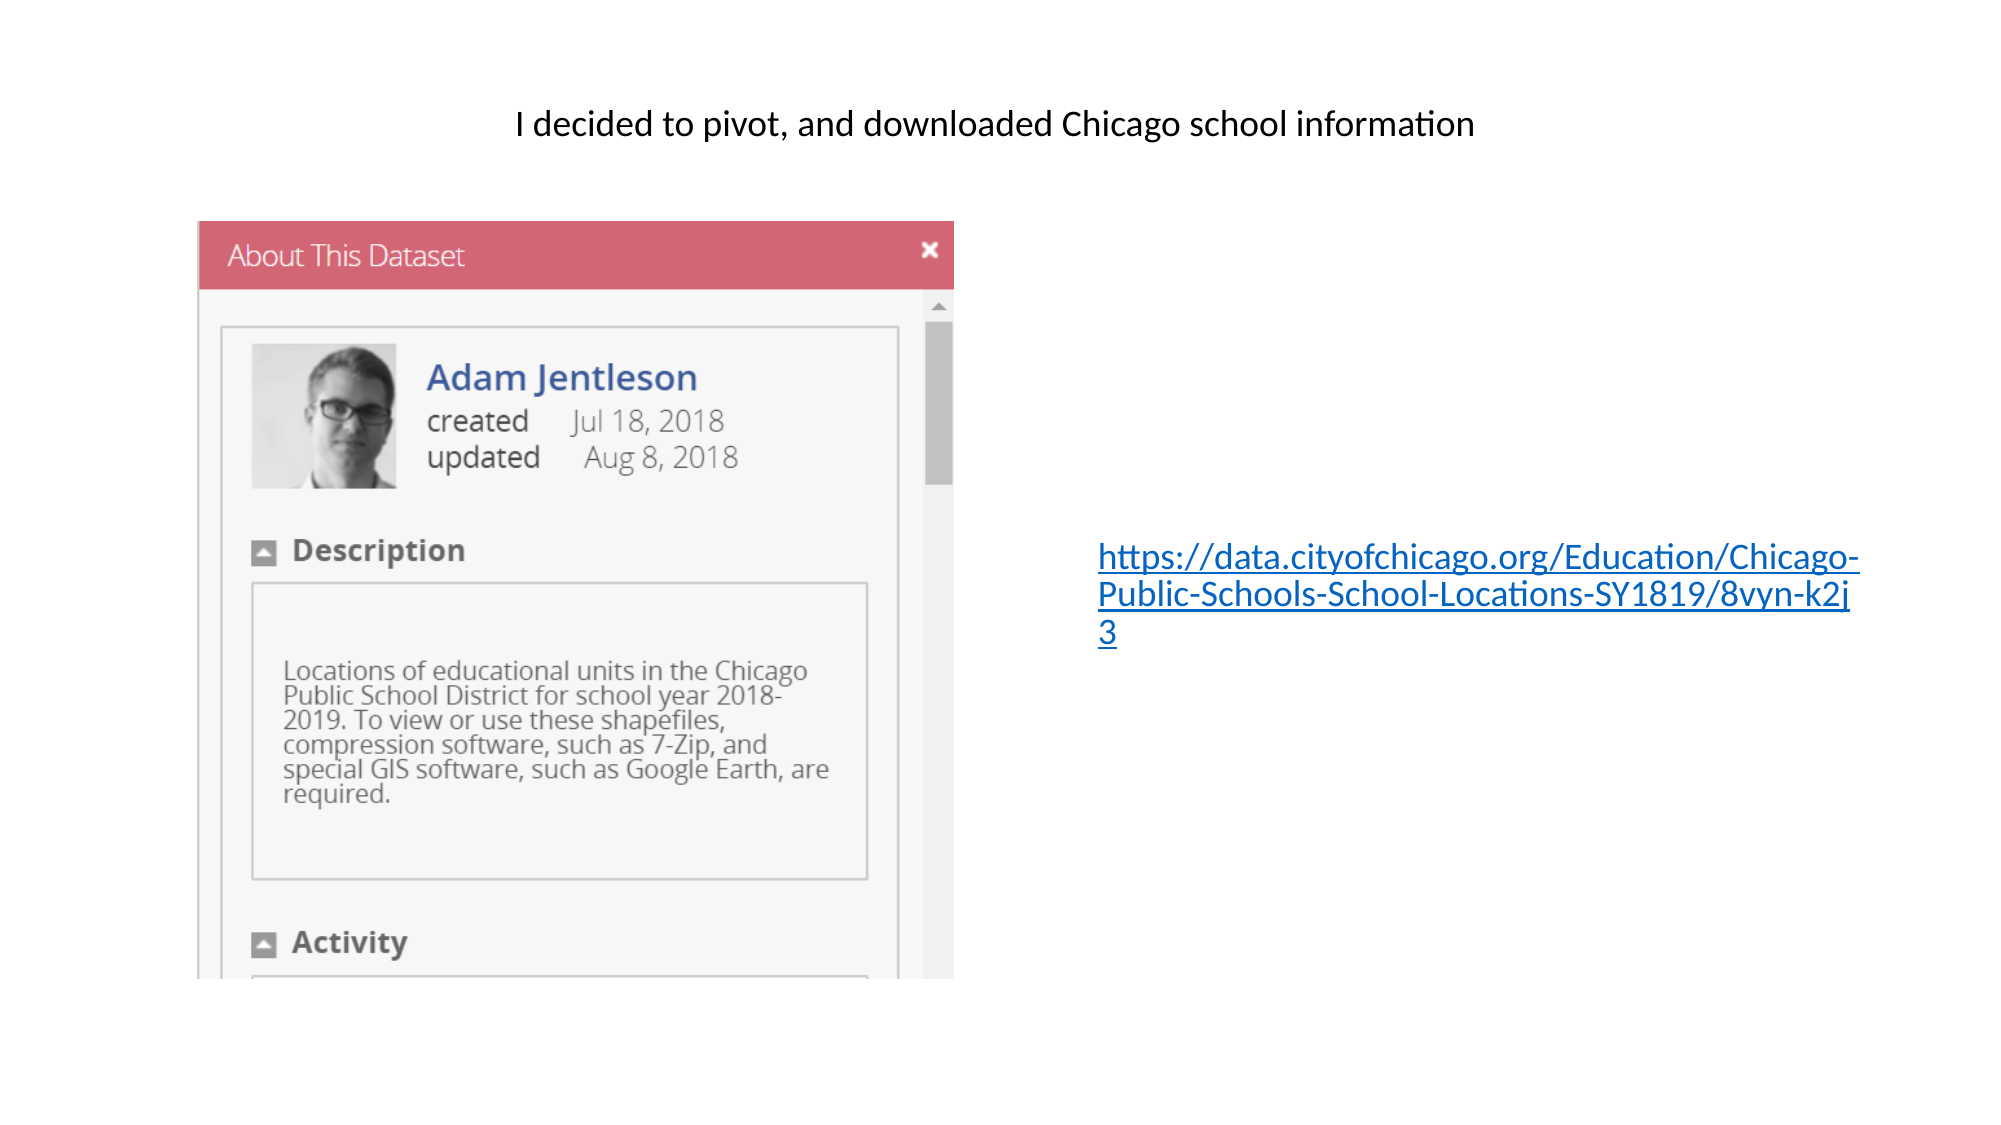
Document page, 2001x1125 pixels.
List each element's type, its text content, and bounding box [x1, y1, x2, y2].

text_box https://data.cityofchicago.org/Education/Chicago-Public-Schools-School-Locations-SY1819/8vyn-k2j3 [1083, 524, 1875, 585]
picture [197, 221, 954, 979]
text_box I decided to pivot, and downloaded Chicago school information [308, 91, 1692, 151]
